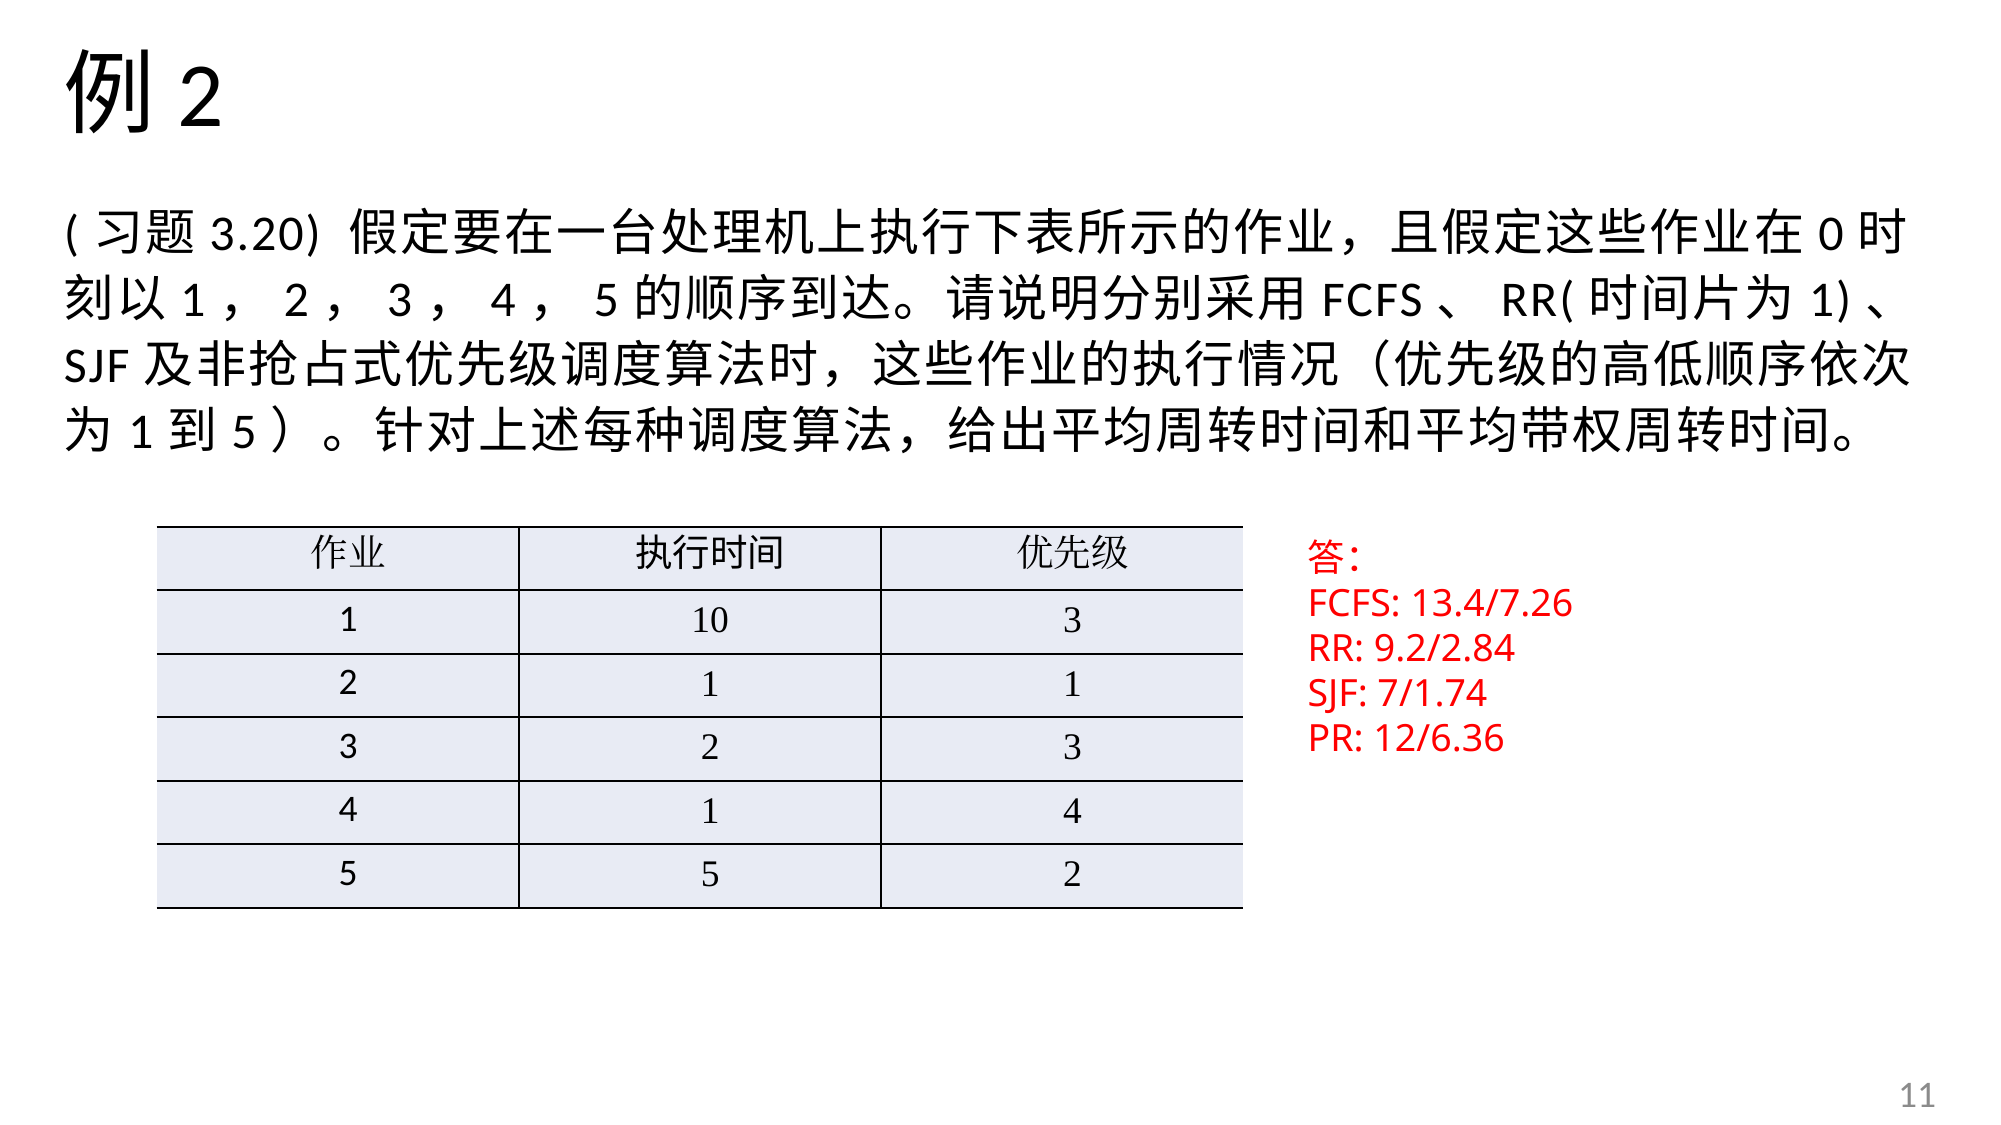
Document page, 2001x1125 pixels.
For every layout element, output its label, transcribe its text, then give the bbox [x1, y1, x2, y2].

table_cell 2 [882, 845, 1243, 907]
table_cell 1 [520, 782, 880, 843]
table_cell 3 [157, 718, 518, 780]
table_cell 1 [157, 591, 518, 653]
slide_number 11 [1501, 1062, 1952, 1123]
table_cell 5 [520, 845, 880, 907]
table_header 作业 [157, 528, 518, 589]
table_cell 3 [882, 718, 1243, 780]
table_cell 2 [157, 655, 518, 716]
table_header 优先级 [882, 528, 1243, 589]
table_cell 4 [882, 782, 1243, 843]
title 例2 [49, 17, 1952, 176]
table_cell 1 [520, 655, 880, 716]
table_header 执行时间 [520, 528, 880, 589]
table_cell 3 [882, 591, 1243, 653]
table_cell 10 [520, 591, 880, 653]
table_cell 2 [520, 718, 880, 780]
list (习题3.20) 假定要在一台处理机上执行下表所示的作业，且假定这些作业在0时刻以1，2，3，4，5的顺序到达。请说明分别采用FCFS、RR(时间片为1)、SJF及非抢占式优先级调度算法时，这些作业的执行情况（优先级的高低顺序依次为1到5）。针对上述每种调度算法，给出平均周转时间和平均带权周转时间。 [49, 187, 1952, 1020]
text_box 答： FCFS: 13.4/7.26 RR: 9.2/2.84 SJF: 7/1.74 PR: 12/6.36 [1292, 526, 1952, 767]
table_cell 5 [157, 845, 518, 907]
table_cell 4 [157, 782, 518, 843]
table_cell 1 [882, 655, 1243, 716]
